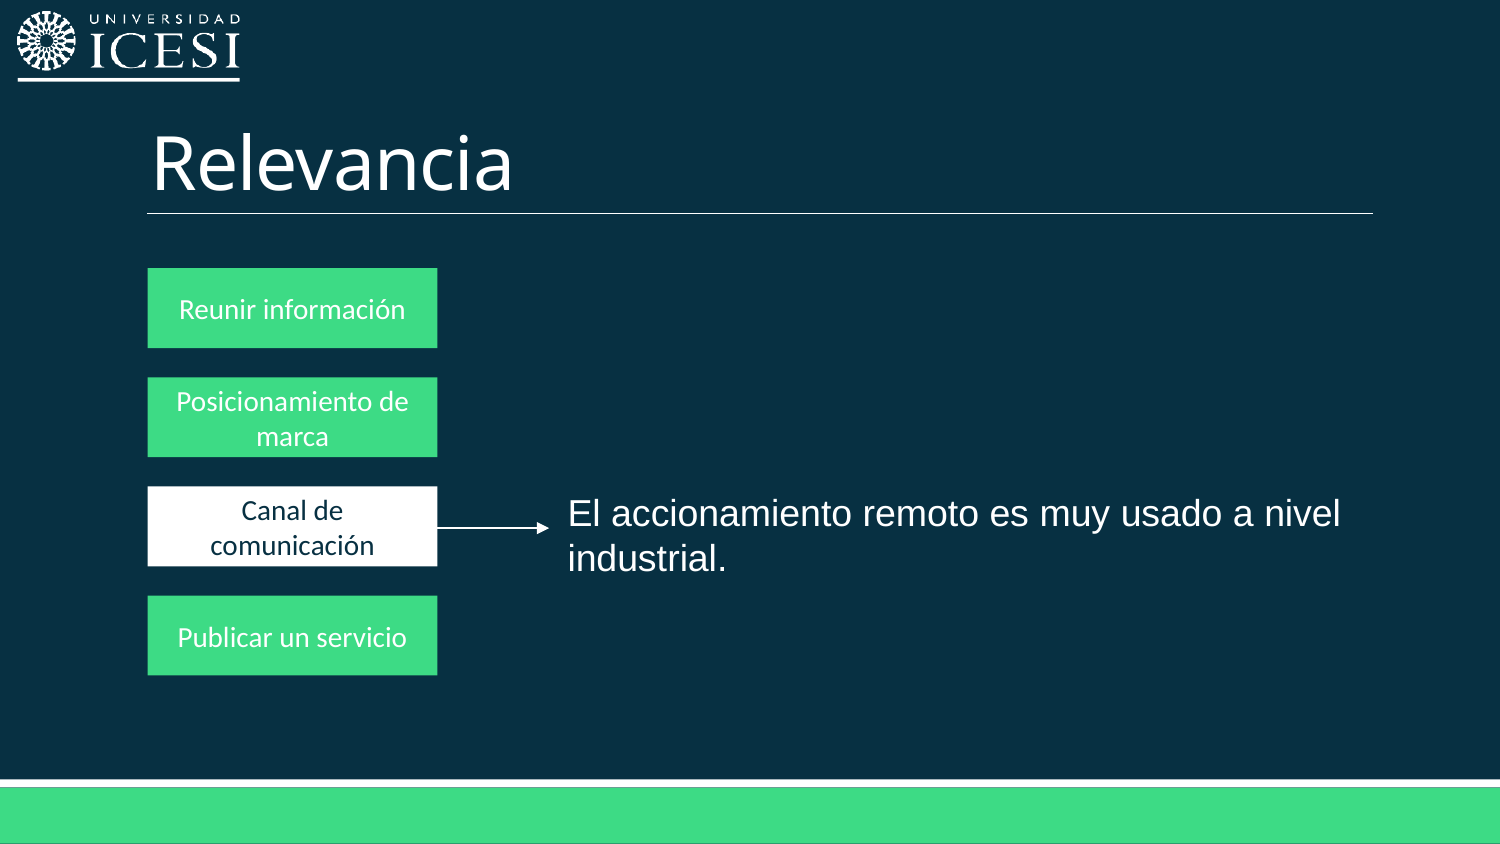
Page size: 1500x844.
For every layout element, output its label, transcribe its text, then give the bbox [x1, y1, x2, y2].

text_box Reunir información [146, 267, 439, 349]
picture [17, 11, 241, 82]
title Relevancia [135, 35, 1373, 214]
text_box Canal de comunicación [146, 485, 439, 568]
text_box El accionamiento remoto es muy usado a nivel industrial. [552, 481, 1400, 586]
text_box Posicionamiento de marca [146, 376, 439, 458]
text_box Publicar un servicio [146, 594, 439, 677]
